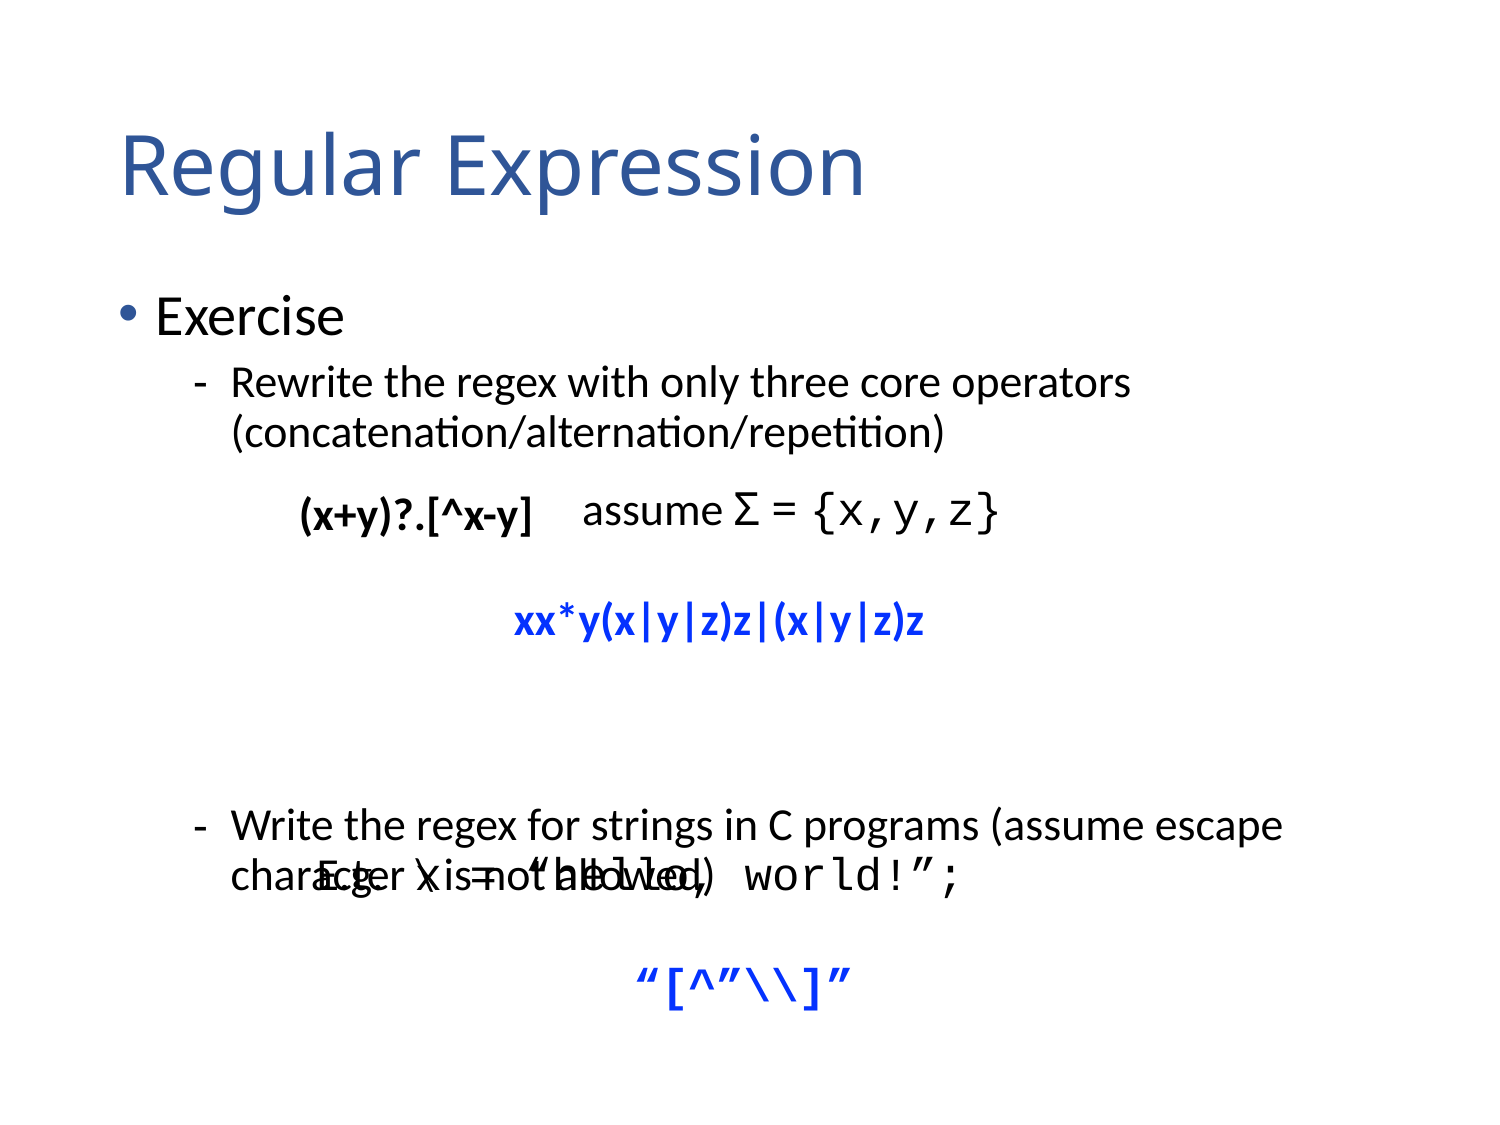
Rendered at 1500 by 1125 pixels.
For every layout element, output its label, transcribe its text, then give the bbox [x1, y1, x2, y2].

text_box assume Σ = {x,y,z} [567, 472, 1018, 543]
text_box xx*y(x|y|z)z|(x|y|z)z [499, 581, 940, 652]
text_box (x+y)?.[^x-y] [214, 476, 617, 547]
list Exercise Rewrite the regex with only three core operators (concatenation/alternation/repetition) Write the regex for strings in C programs (assume escape character \ is not allowed) [103, 277, 1336, 945]
text_box E.g. x = “hello, world!”; [301, 837, 980, 908]
title Regular Expression [103, 59, 1397, 278]
text_box “[^”\\]” [618, 948, 869, 1018]
